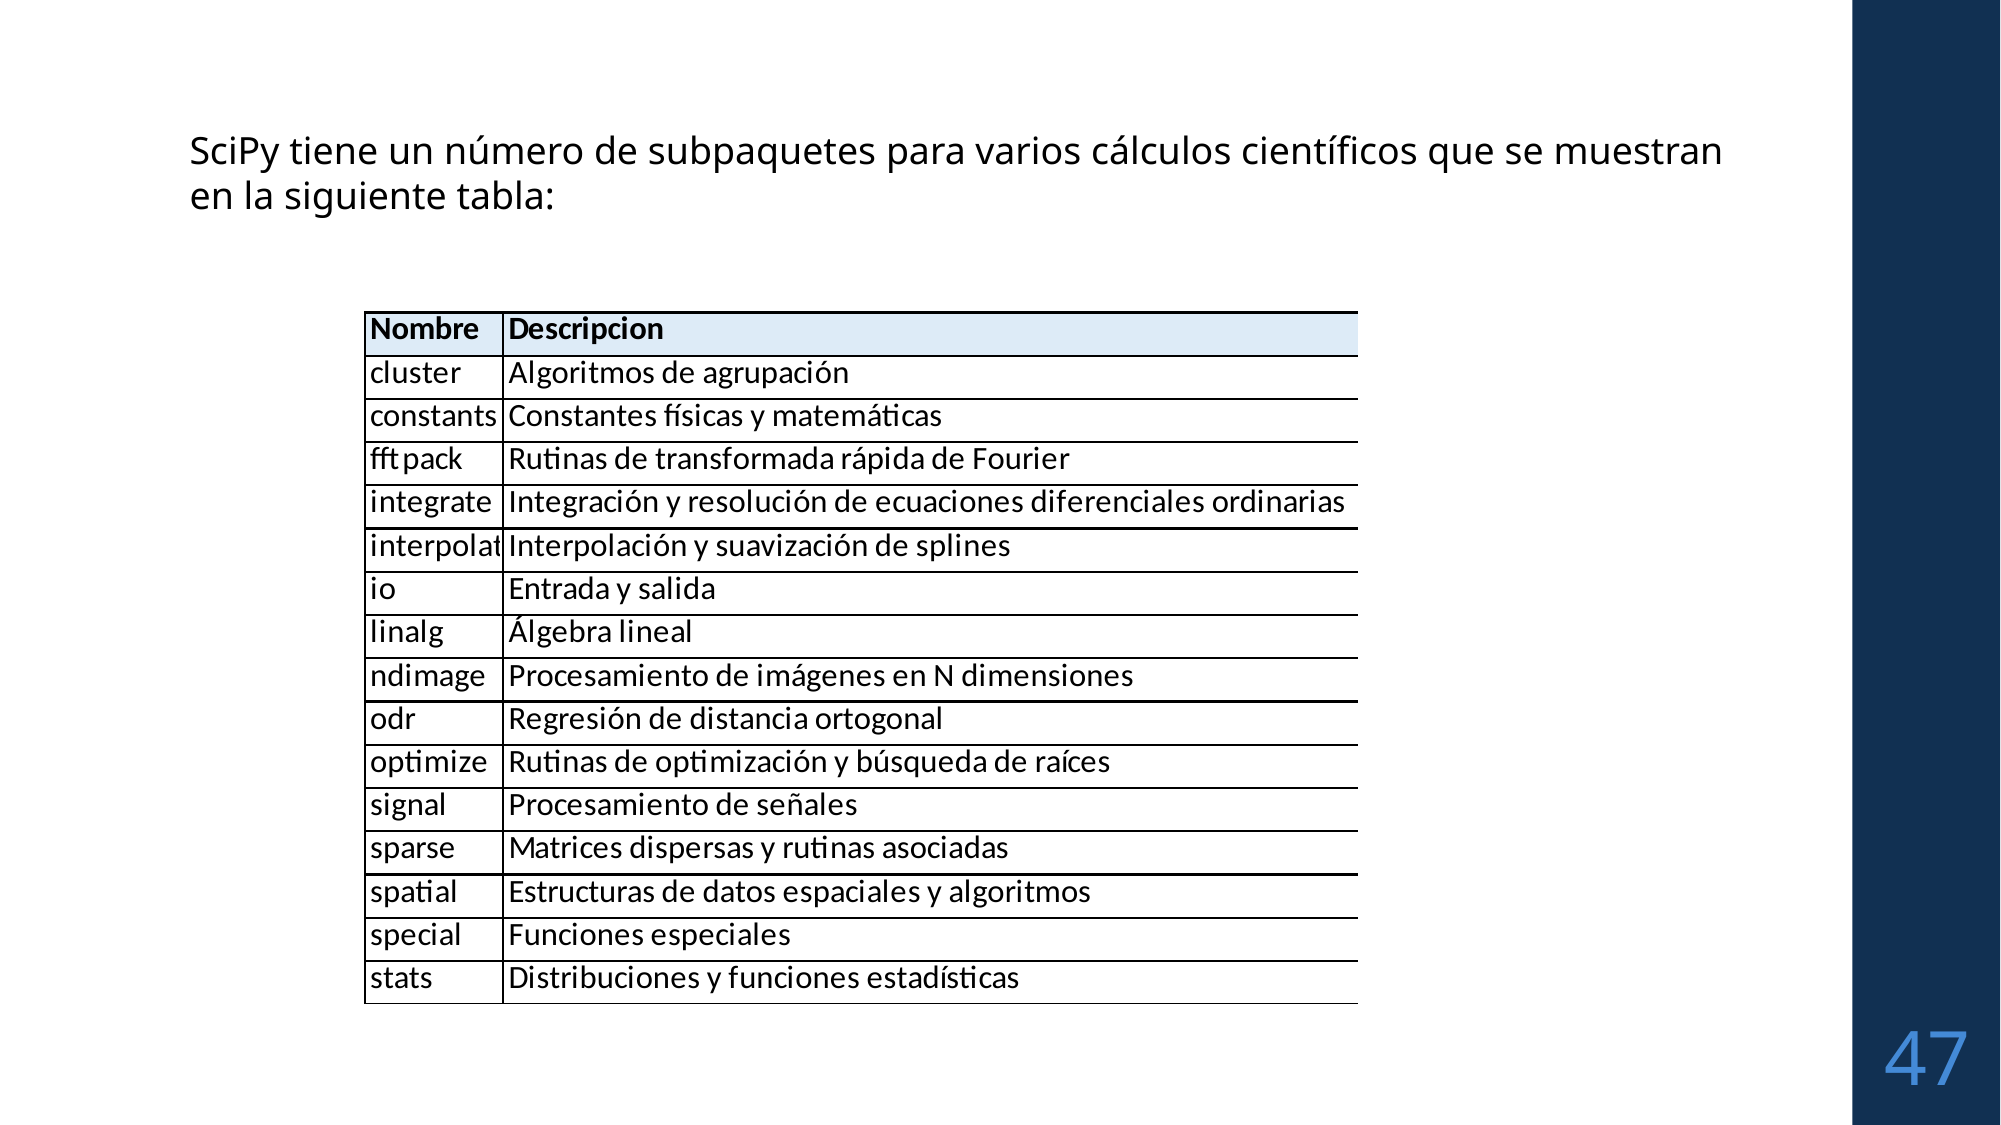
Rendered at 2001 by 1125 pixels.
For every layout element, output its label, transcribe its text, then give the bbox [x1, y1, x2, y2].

text_box SciPy tiene un número de subpaquetes para varios cálculos científicos que se muestran en la siguiente tabla: [174, 119, 1741, 225]
slide_number 47 [1852, 1012, 2000, 1110]
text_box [363, 311, 1361, 1006]
